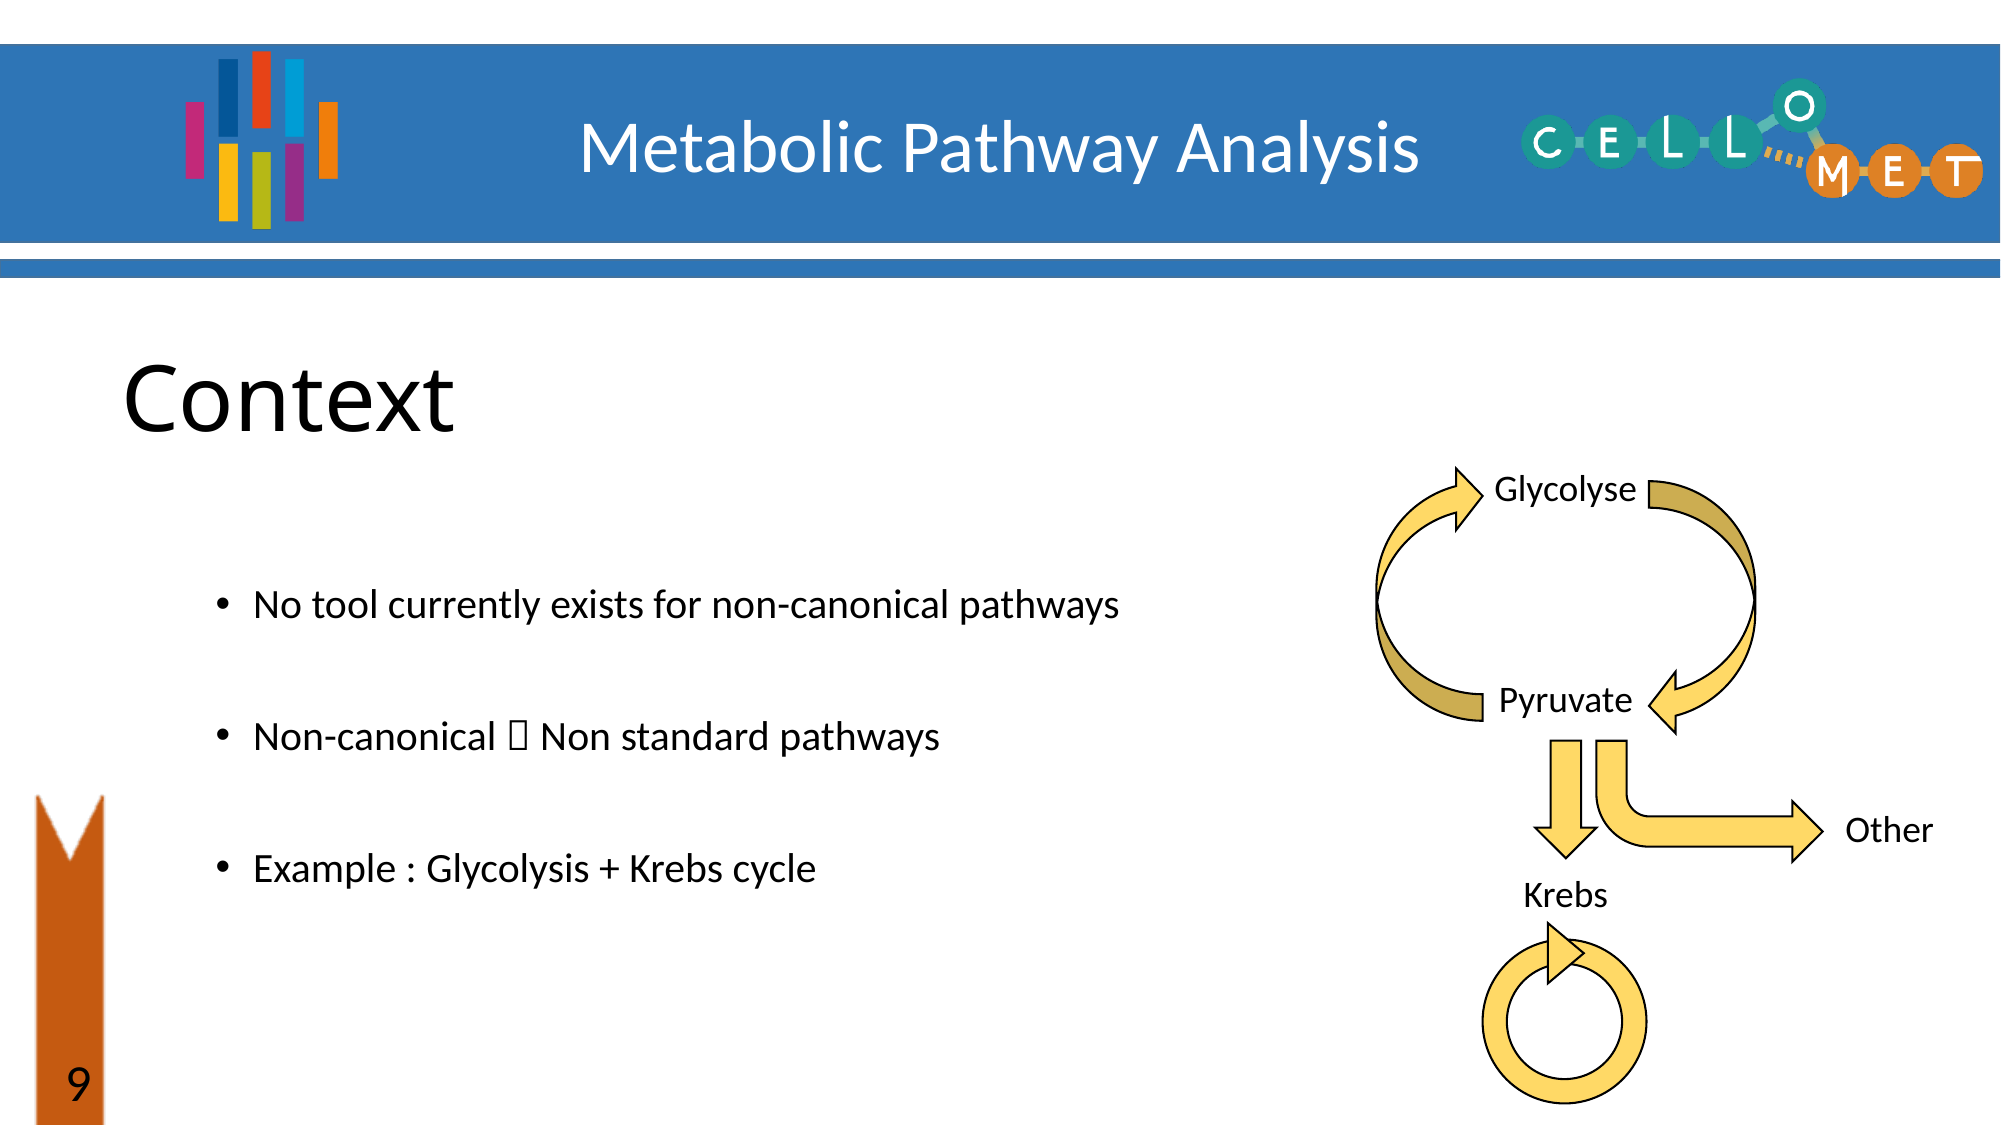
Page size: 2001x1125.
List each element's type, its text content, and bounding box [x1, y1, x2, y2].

picture [153, 34, 355, 266]
text_box [1532, 739, 1599, 860]
text_box [1647, 480, 1757, 736]
text_box Context [106, 344, 838, 465]
picture [1521, 78, 1983, 198]
picture [0, 732, 184, 1125]
text_box Glycolyse [1479, 456, 1653, 517]
text_box Krebs [1508, 862, 1624, 923]
slide_number 8 [22, 1050, 107, 1111]
text_box Pyruvate [1484, 667, 1649, 727]
text_box No tool currently exists for non-canonical pathways Non-canonical  Non standard pathways Example : Glycolysis + Krebs cycle [200, 575, 1416, 940]
text_box Other [1830, 797, 1950, 858]
text_box [1375, 465, 1485, 722]
text_box [1595, 739, 1825, 865]
text_box [1546, 920, 1586, 986]
text_box [1481, 938, 1648, 1105]
